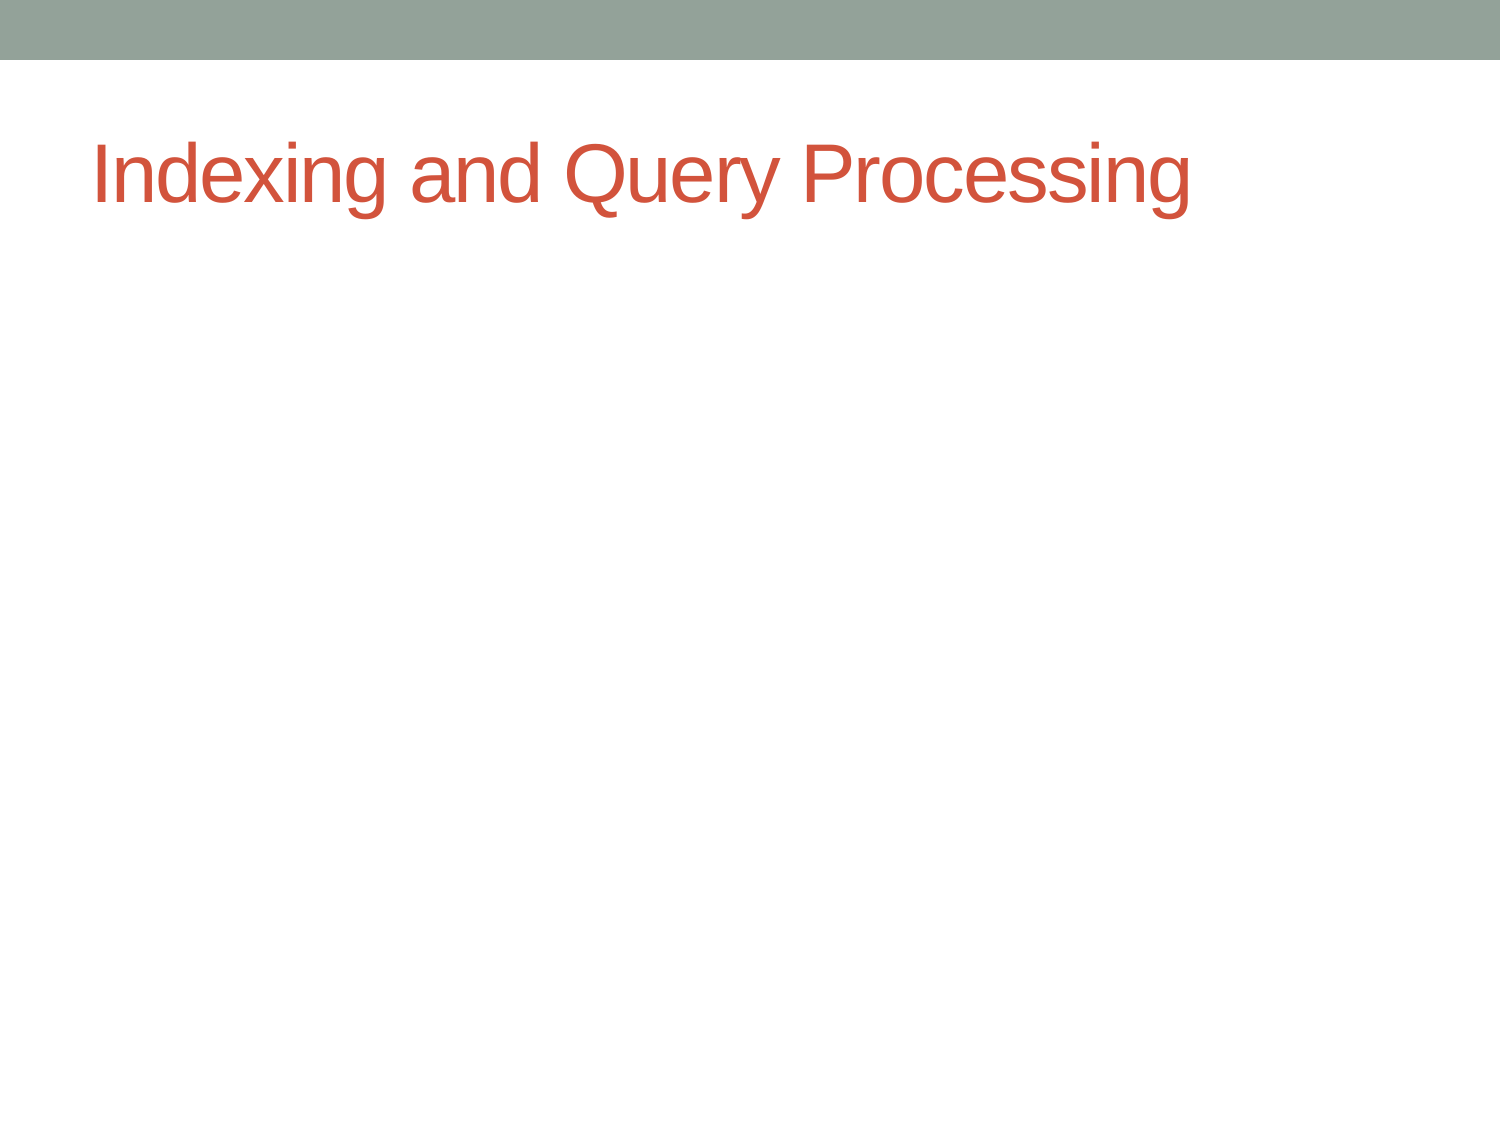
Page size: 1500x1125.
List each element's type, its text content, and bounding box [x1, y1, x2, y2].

title Indexing and Query Processing [75, 87, 1425, 250]
